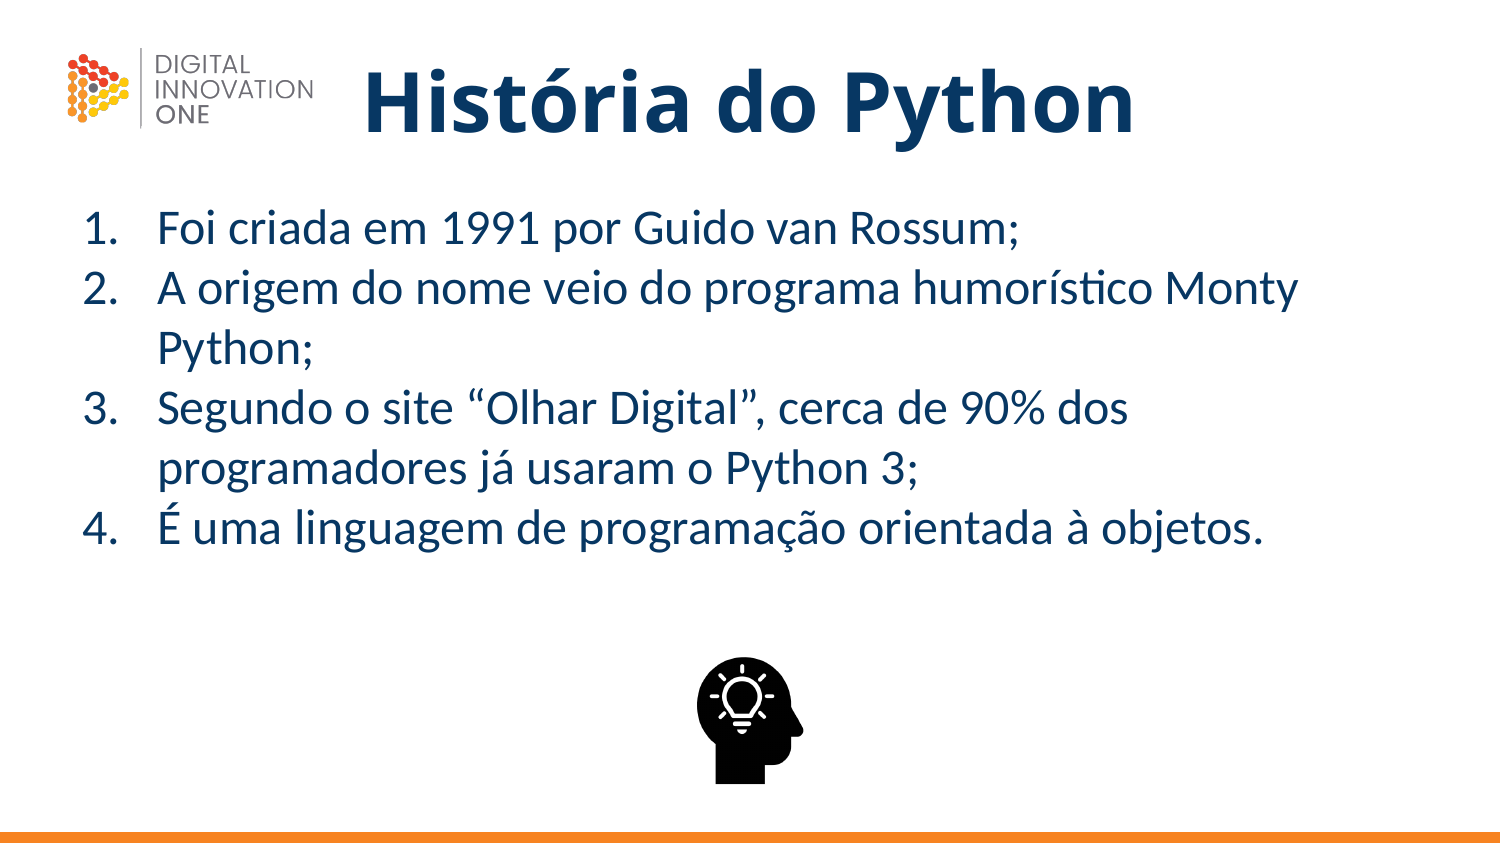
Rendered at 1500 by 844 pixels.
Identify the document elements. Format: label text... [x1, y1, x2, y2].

picture [674, 647, 826, 799]
text_box [0, 832, 1500, 843]
picture [50, 39, 331, 138]
text_box Foi criada em 1991 por Guido van Rossum; A origem do nome veio do programa humorístico Monty Python; Segundo o site “Olhar Digital”, cerca de 90% dos programadores já usaram o Python 3; É uma linguagem de programação orientada à objetos. [54, 179, 1446, 633]
subtitle História do Python [51, 50, 1449, 148]
